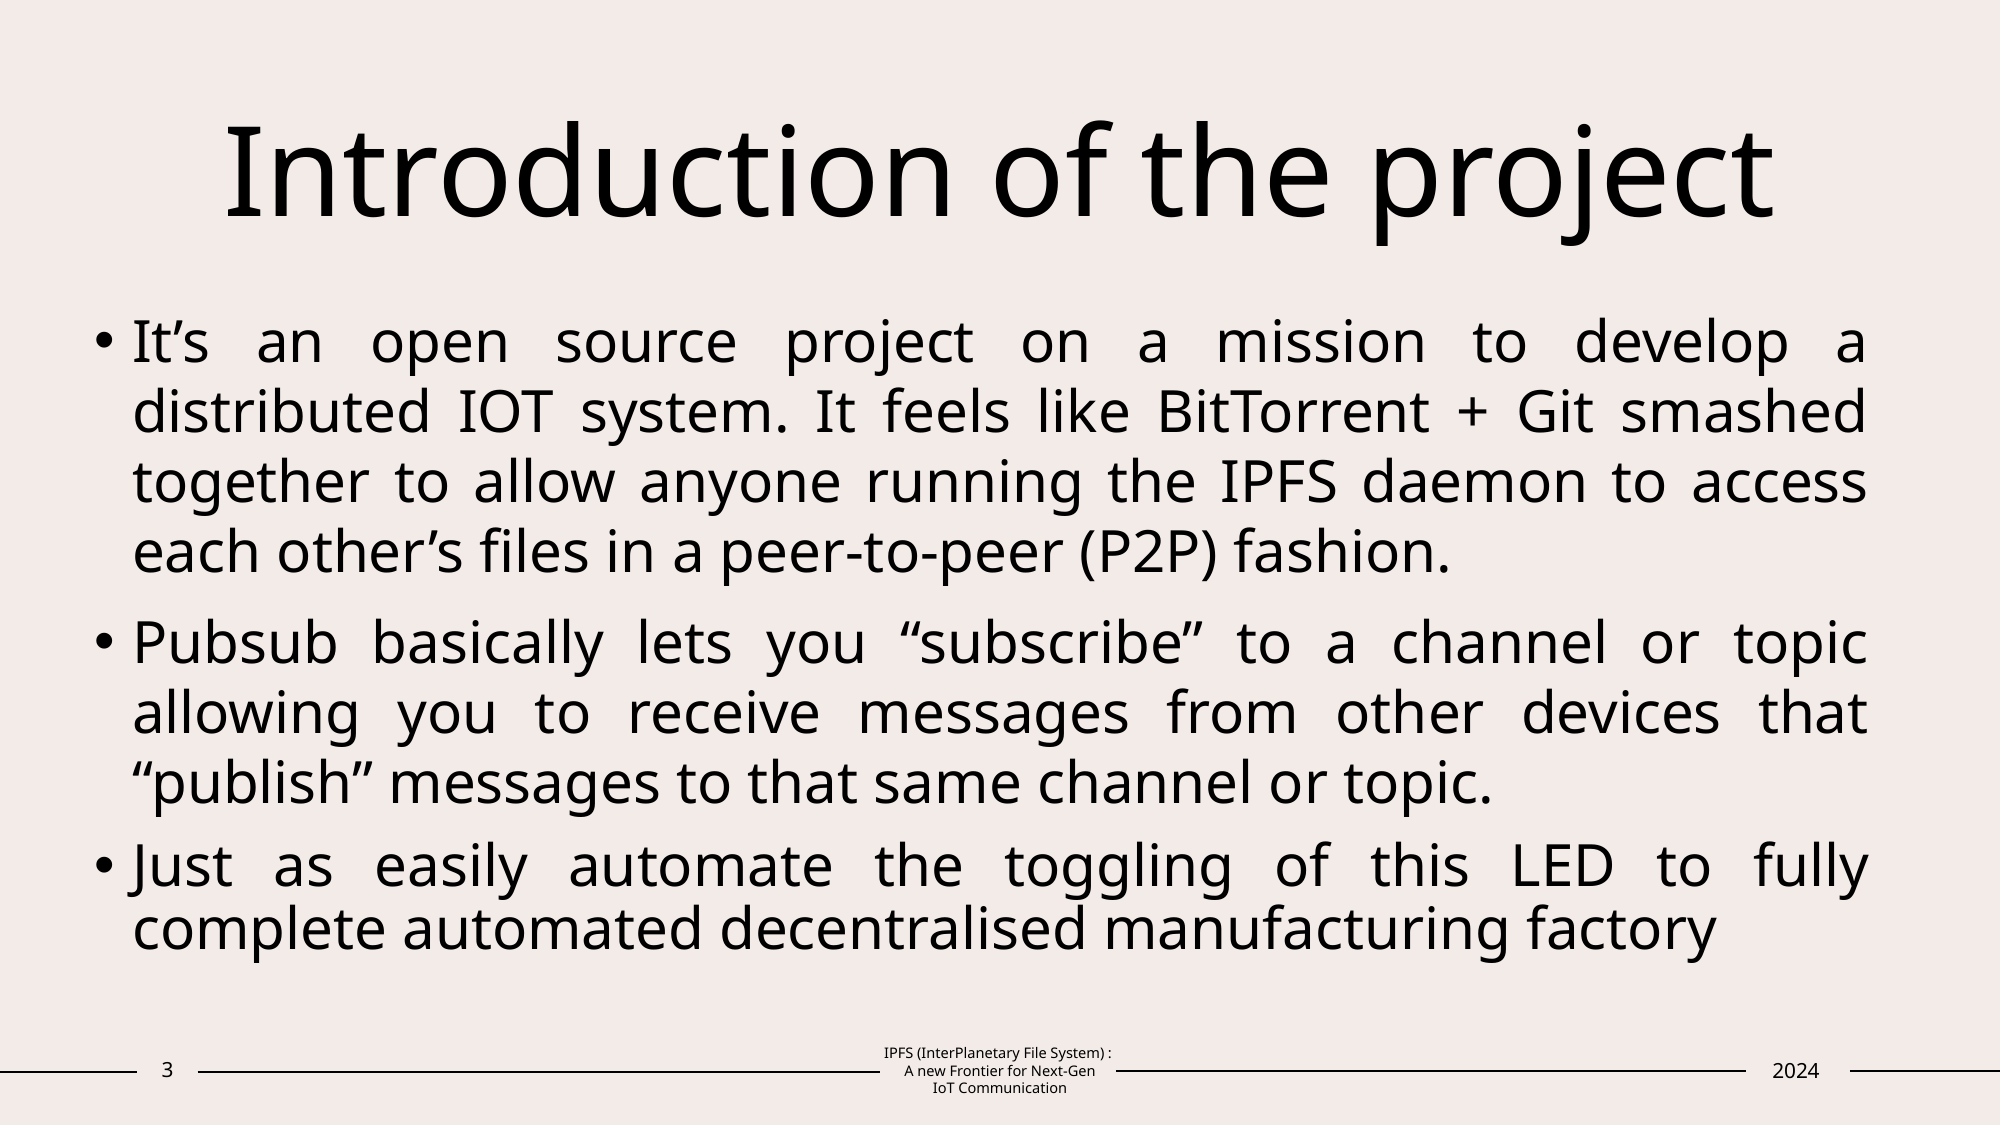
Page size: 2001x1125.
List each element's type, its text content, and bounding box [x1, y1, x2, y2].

footer IPFS (InterPlanetary File System) : A new Frontier for Next-Gen IoT Communication [879, 1050, 1120, 1091]
slide_number 2024 [1743, 1050, 1849, 1091]
title Introduction of the project [187, 83, 1813, 251]
slide_number 3 [137, 1050, 198, 1091]
list It’s an open source project on a mission to develop a distributed IOT system. It feels like BitTorrent + Git smashed together to allow anyone running the IPFS daemon to access each other’s files in a peer-to-peer (P2P) fashion. Pubsub basically lets you “subscribe” to a channel or topic allowing you to receive messages from other devices that “publish” messages to that same channel or topic. Just as easily automate the toggling of this LED to fully complete automated decentralised manufacturing factory [79, 296, 1884, 980]
